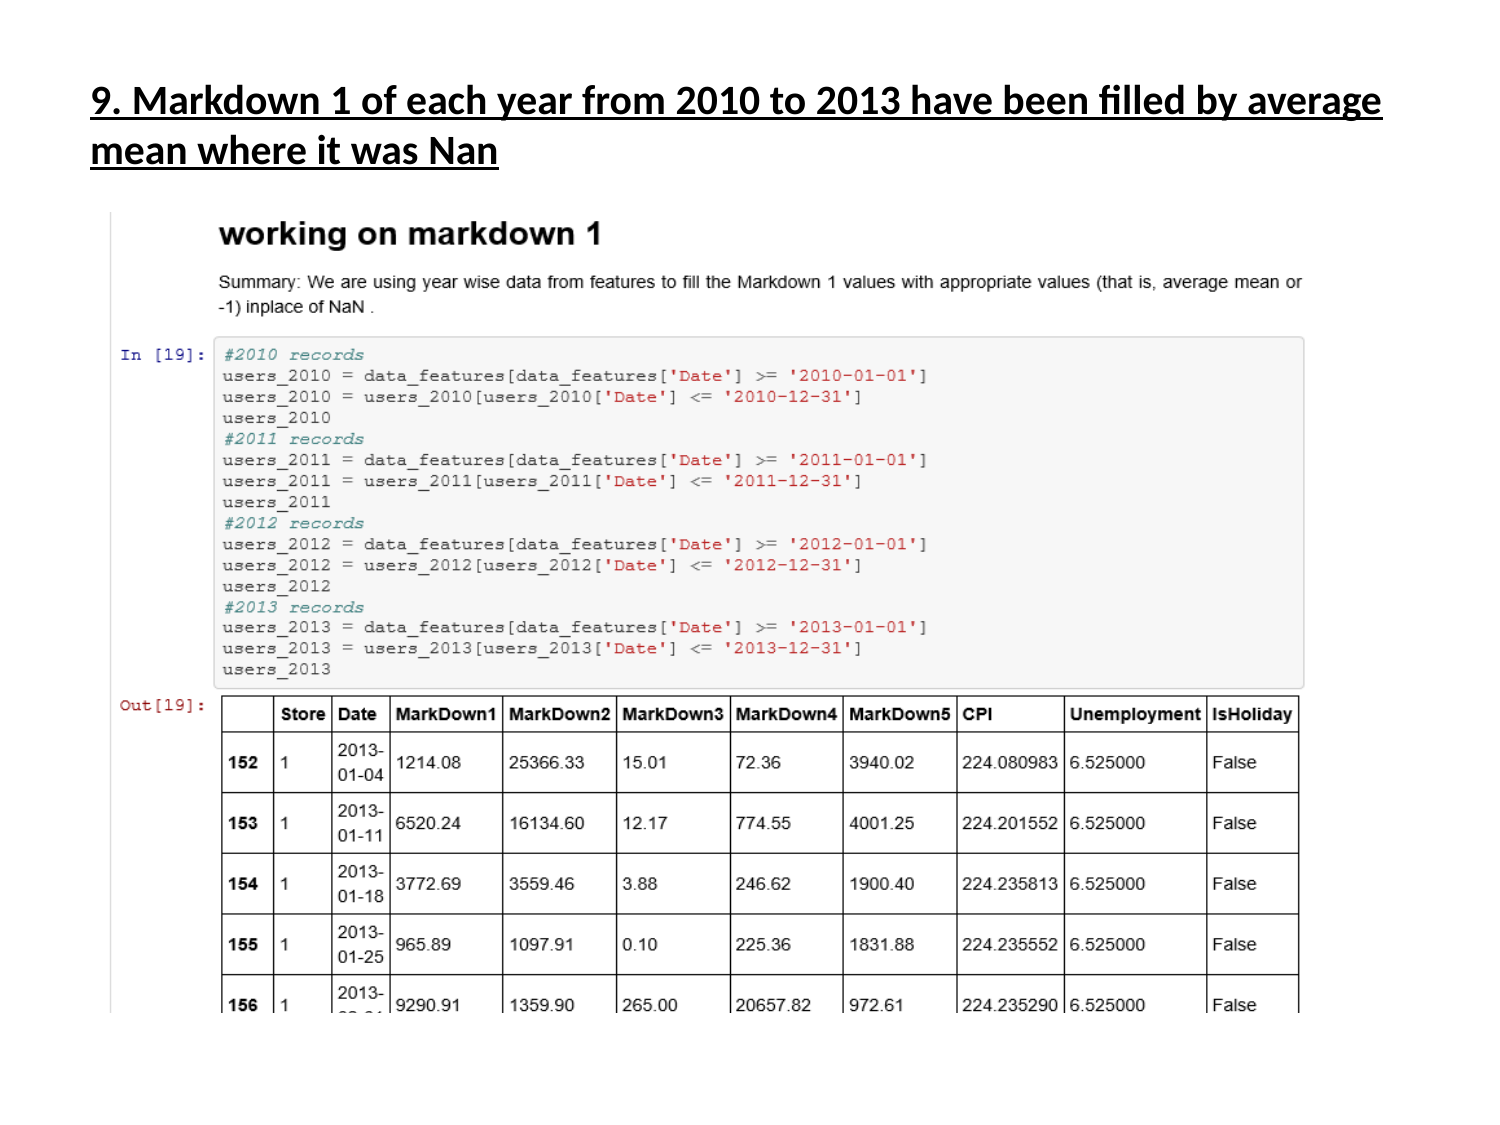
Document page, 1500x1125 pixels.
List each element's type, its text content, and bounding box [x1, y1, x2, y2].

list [99, 212, 1338, 1013]
title 9. Markdown 1 of each year from 2010 to 2013 have been filled by average mean where it was Nan [75, 45, 1425, 200]
